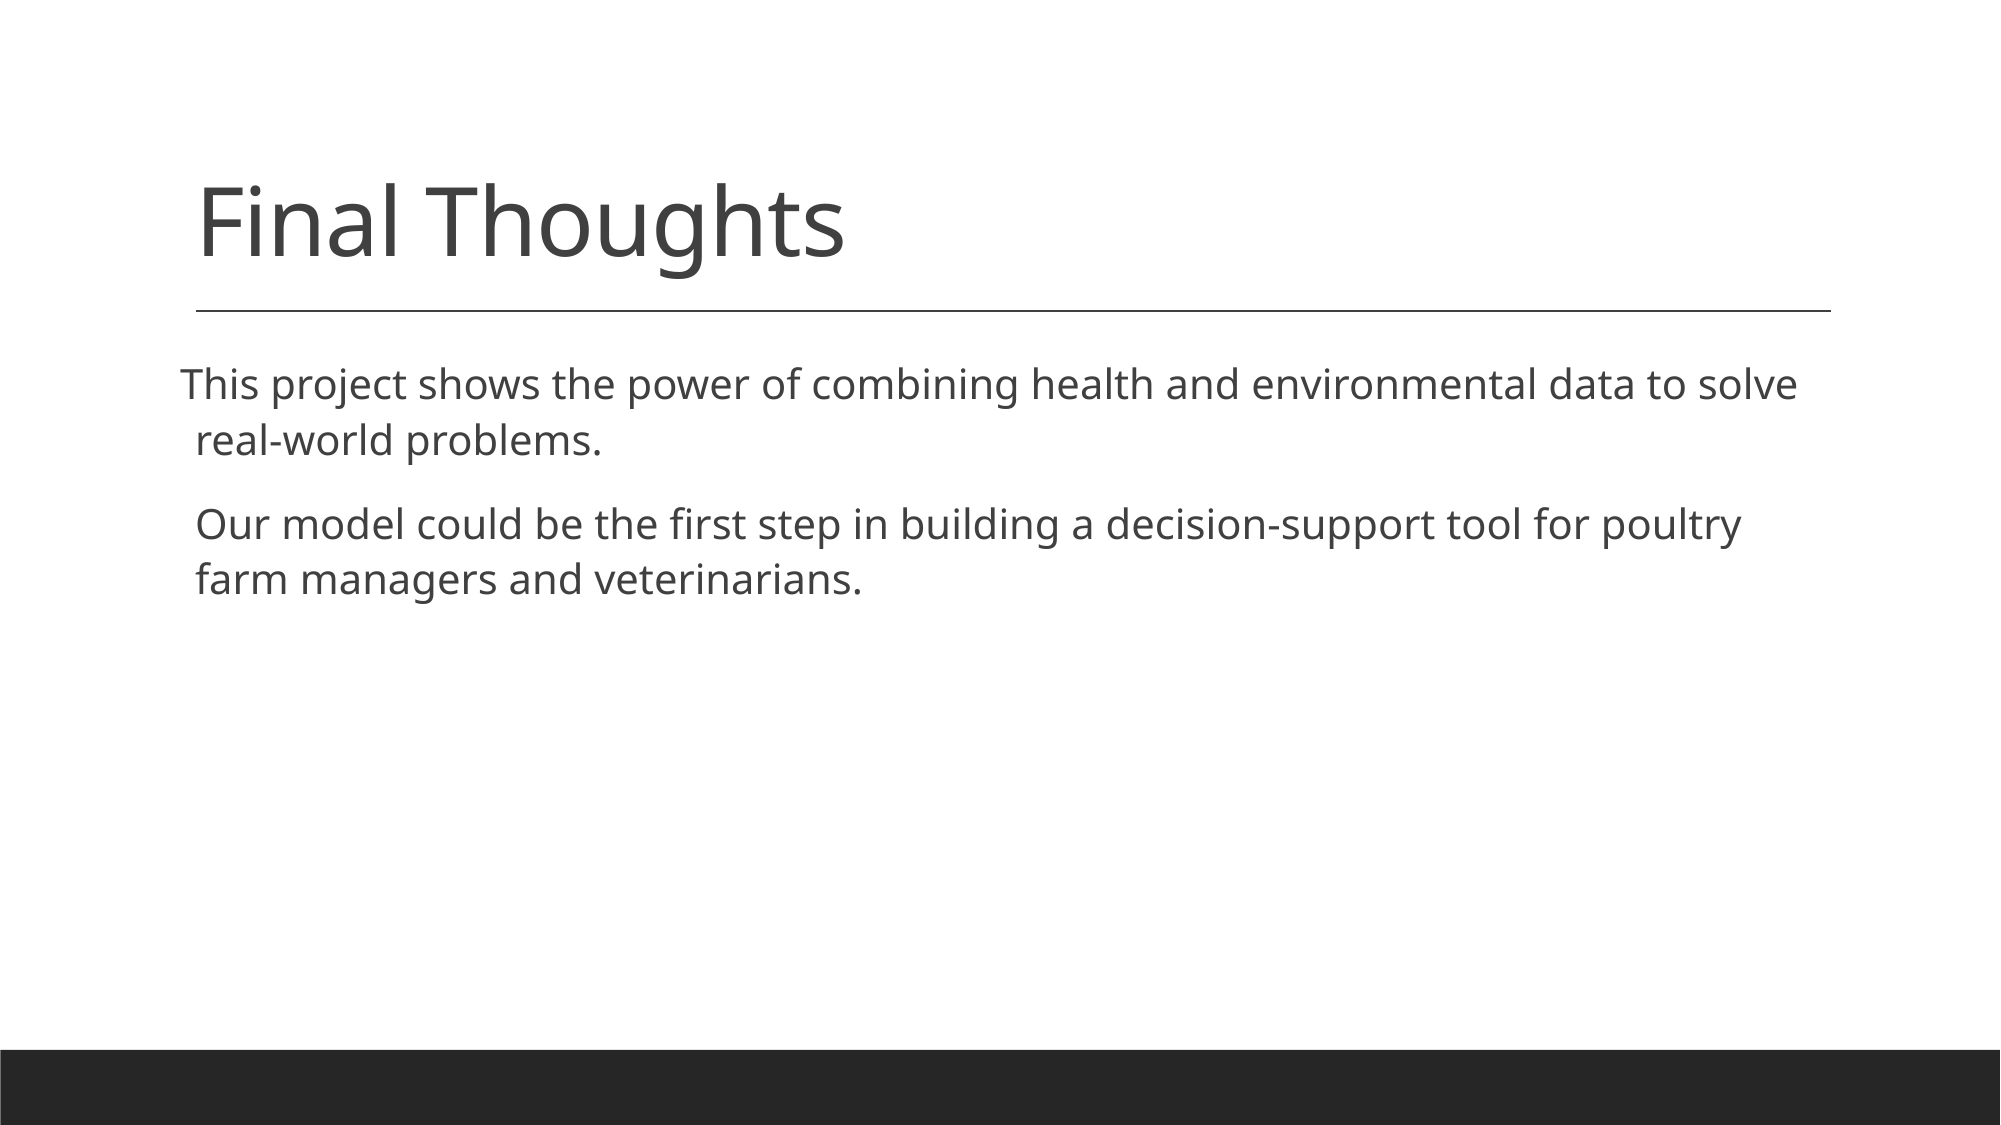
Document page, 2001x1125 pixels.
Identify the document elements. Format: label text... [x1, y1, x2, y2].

title Final Thoughts [180, 47, 1830, 285]
list This project shows the power of combining health and environmental data to solve real-world problems. Our model could be the first step in building a decision-support tool for poultry farm managers and veterinarians. [180, 345, 1830, 963]
